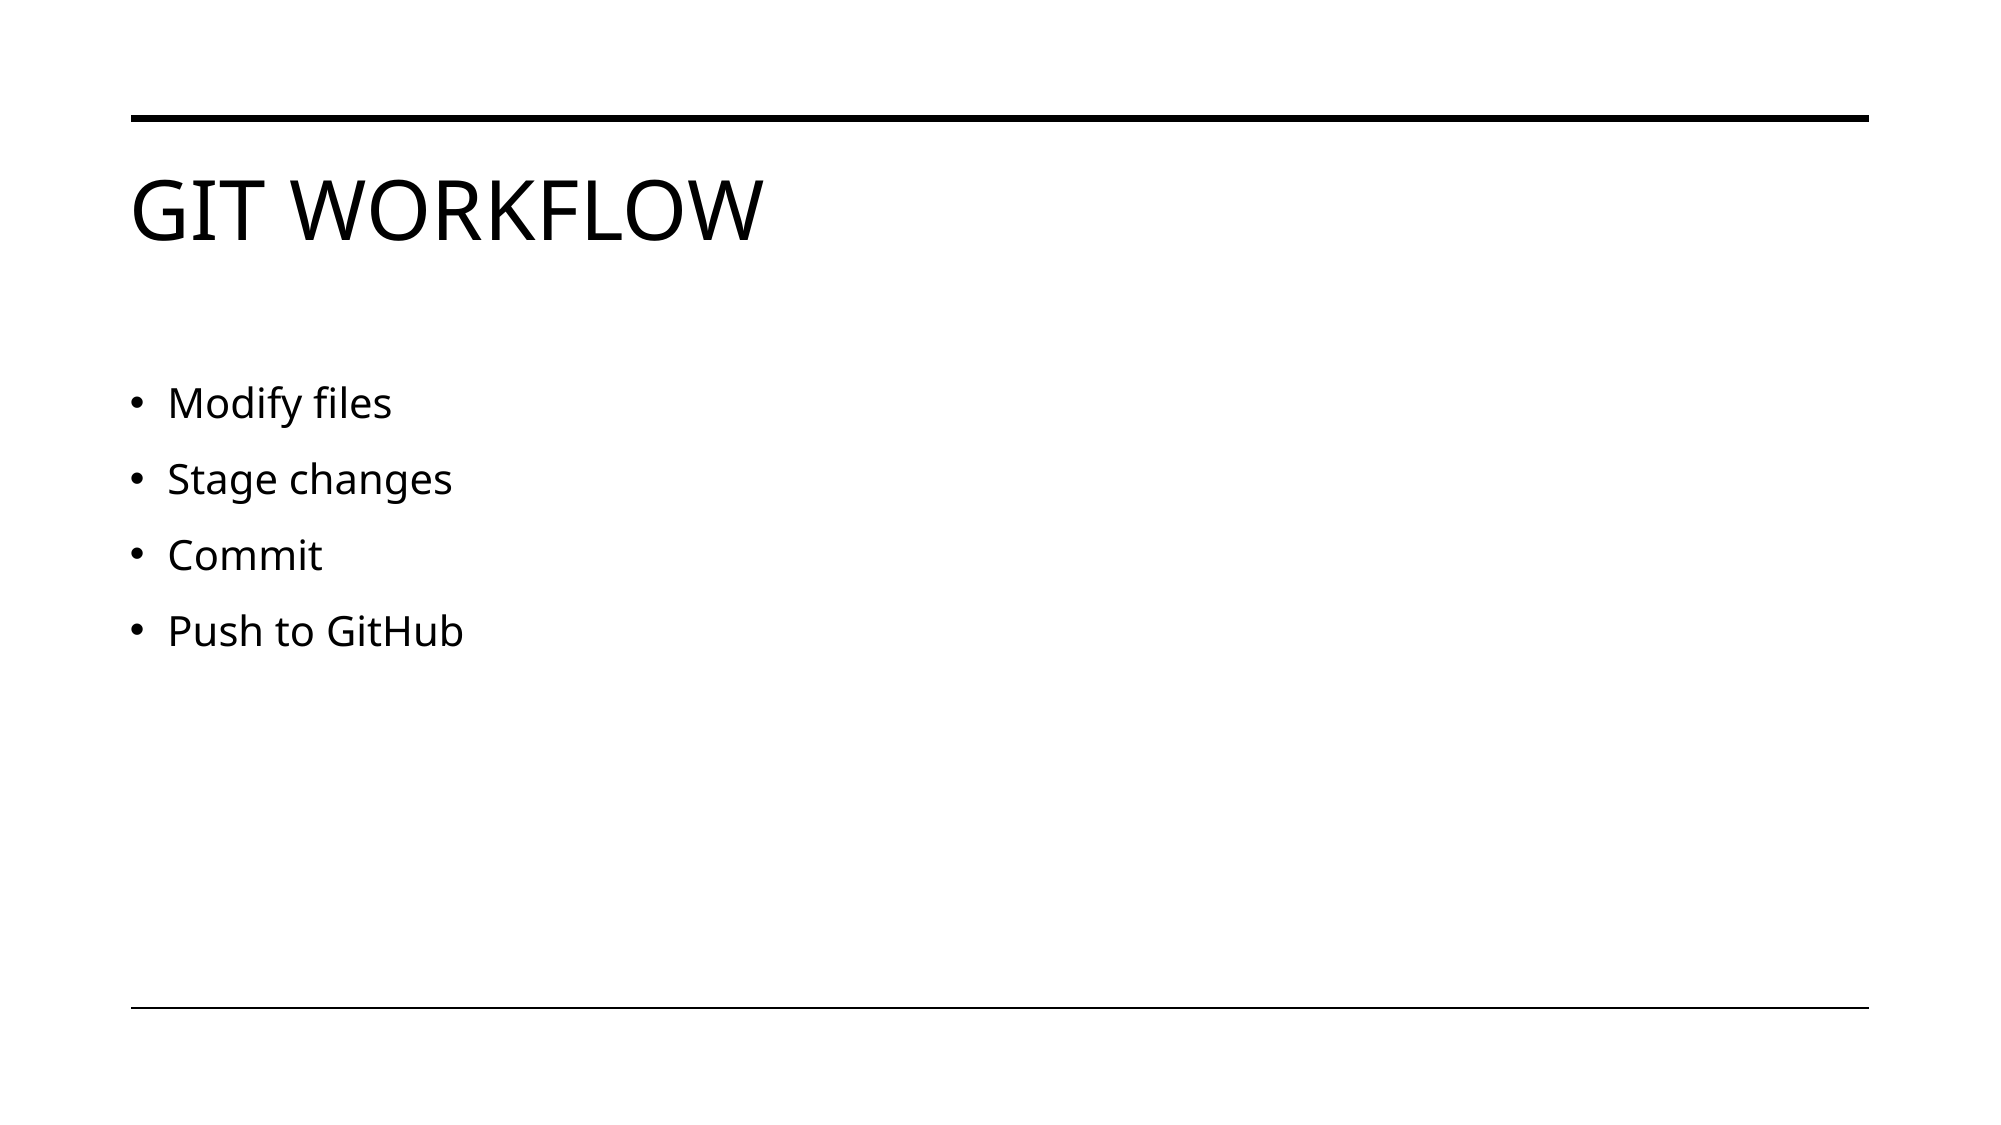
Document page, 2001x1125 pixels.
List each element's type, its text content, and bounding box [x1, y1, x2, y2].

title Git Workflow [114, 149, 1869, 364]
list Modify files Stage changes Commit Push to GitHub [114, 364, 1869, 978]
